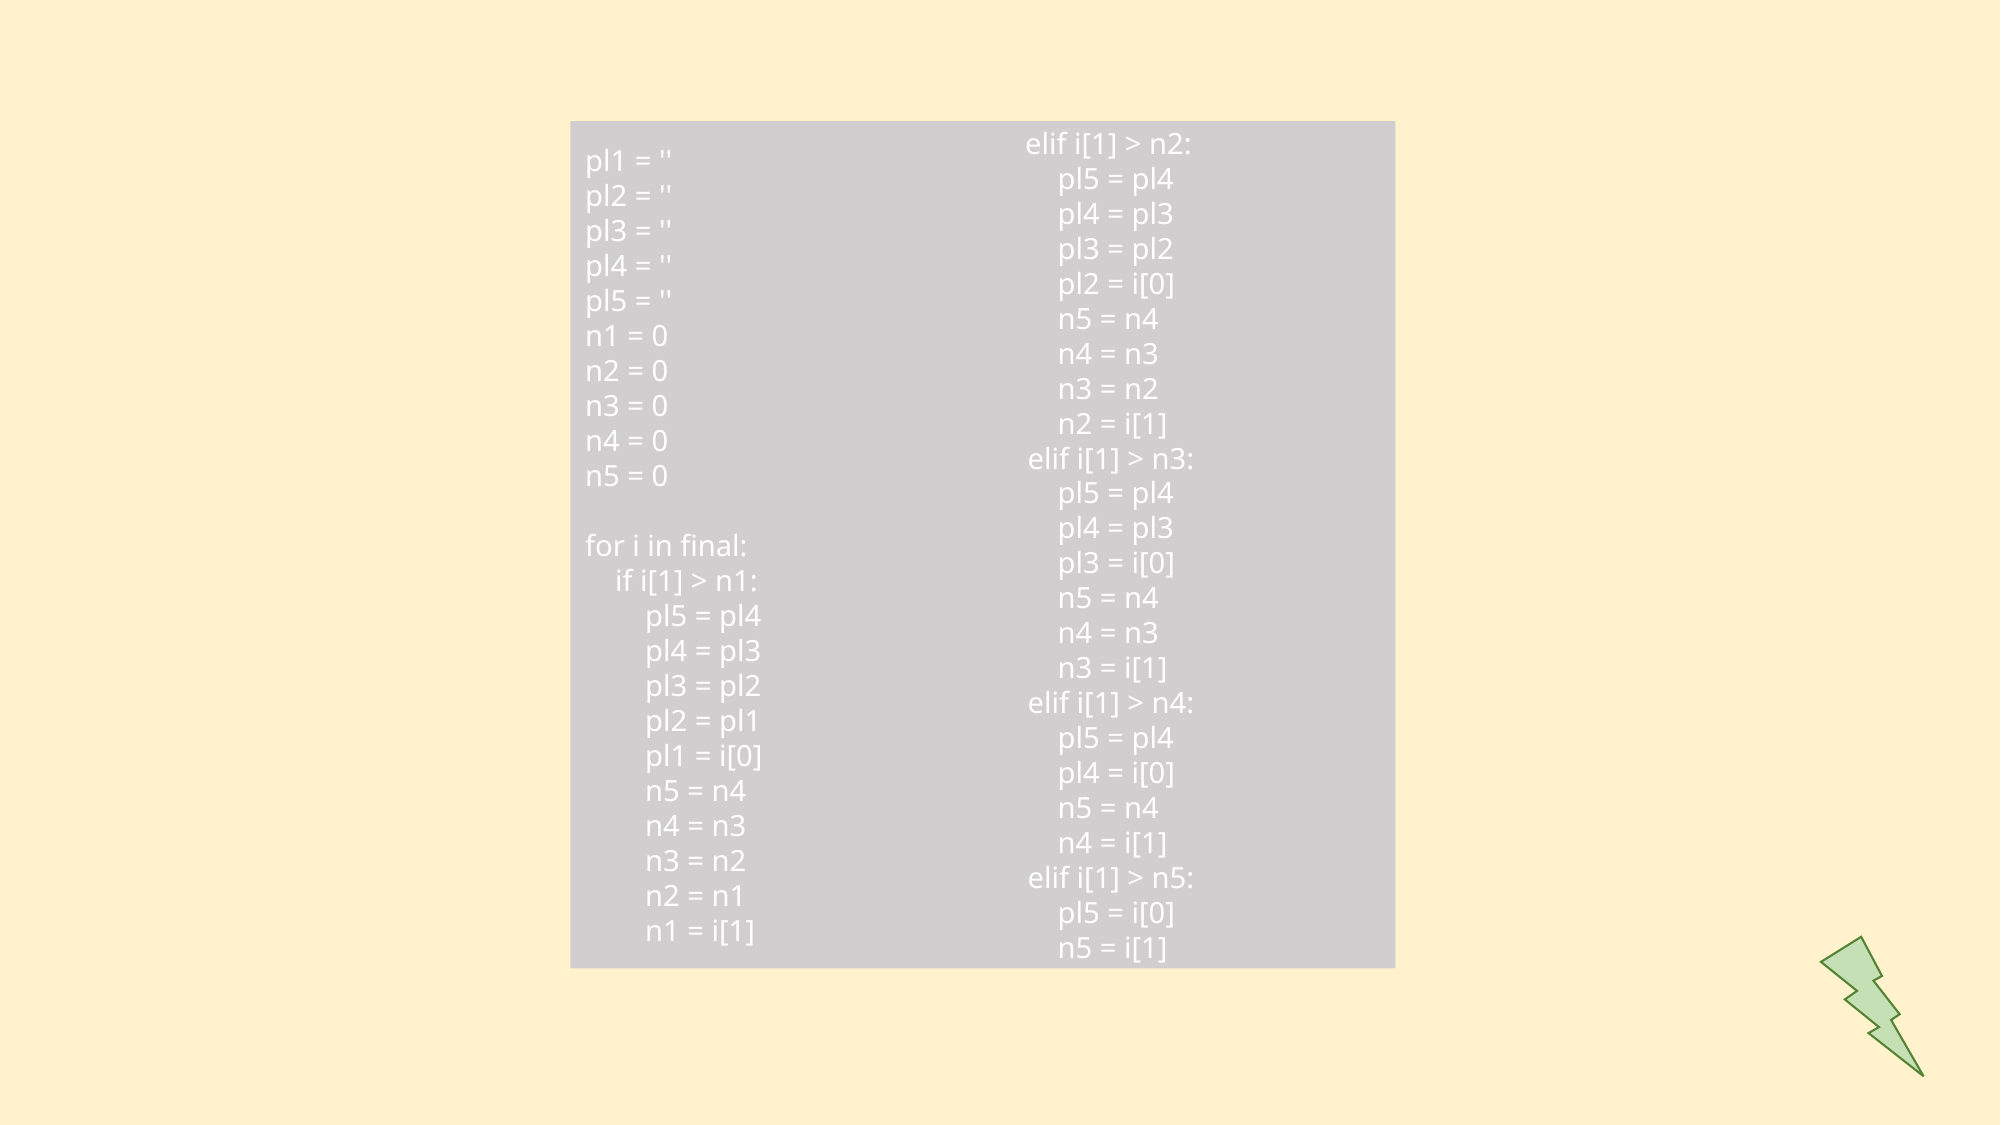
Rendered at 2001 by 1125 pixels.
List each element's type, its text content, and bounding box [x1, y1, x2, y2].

text_box [1819, 935, 1925, 1078]
text_box pl1 = '' pl2 = '' pl3 = '' pl4 = '' pl5 = '' n1 = 0 n2 = 0 n3 = 0 n4 = 0 n5 = 0 for i in final: if i[1] > n1: pl5 = pl4 pl4 = pl3 pl3 = pl2 pl2 = pl1 pl1 = i[0] n5 = n4 n4 = n3 n3 = n2 n2 = n1 n1 = i[1] [569, 120, 982, 969]
text_box elif i[1] > n2: pl5 = pl4 pl4 = pl3 pl3 = pl2 pl2 = i[0] n5 = n4 n4 = n3 n3 = n2 n2 = i[1] elif i[1] > n3: pl5 = pl4 pl4 = pl3 pl3 = i[0] n5 = n4 n4 = n3 n3 = i[1] elif i[1] > n4: pl5 = pl4 pl4 = i[0] n5 = n4 n4 = i[1] elif i[1] > n5: pl5 = i[0] n5 = i[1] [982, 120, 1396, 969]
